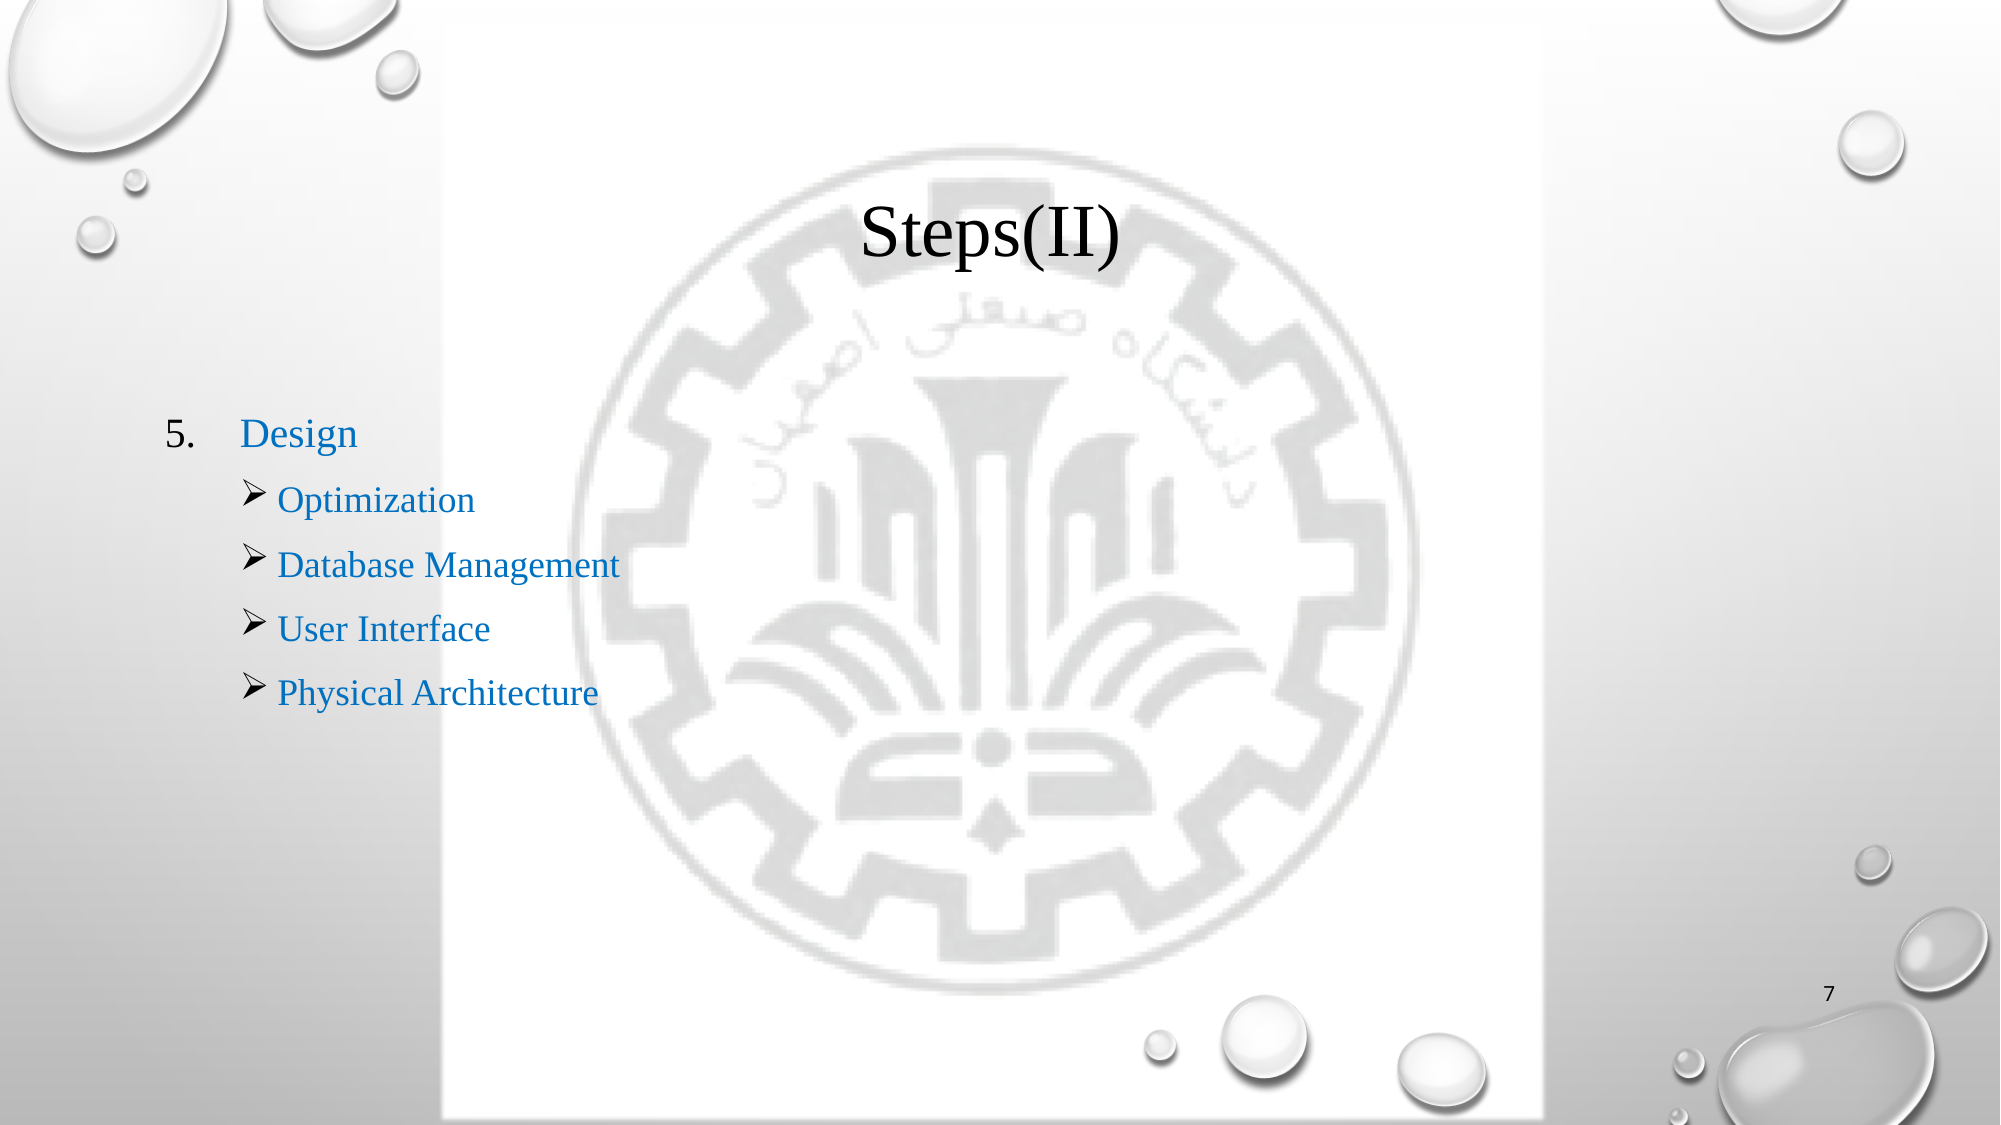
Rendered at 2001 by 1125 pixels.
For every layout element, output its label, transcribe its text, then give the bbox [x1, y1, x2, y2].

picture [0, 0, 2000, 1125]
slide_number 7 [1724, 965, 1851, 1025]
title Steps(II) [149, 101, 1851, 364]
list Design Optimization Database Management User Interface Physical Architecture [149, 388, 1850, 950]
